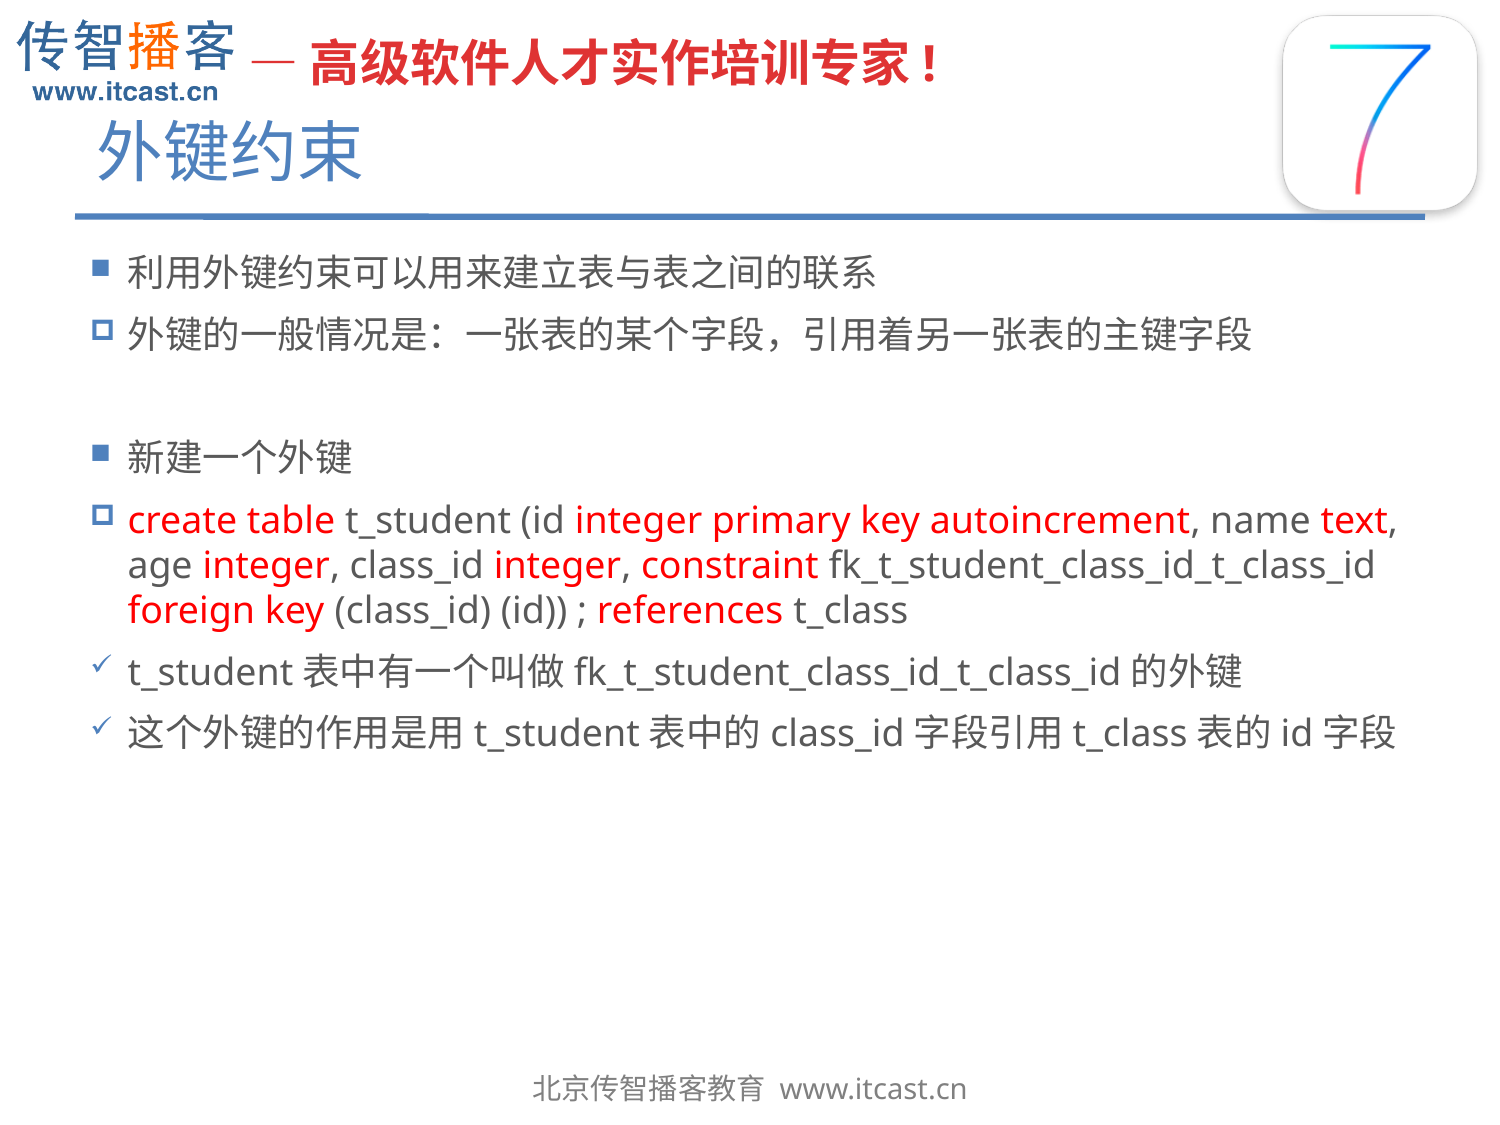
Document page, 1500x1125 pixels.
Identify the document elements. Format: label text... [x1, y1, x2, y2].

title 外键约束 [81, 102, 1416, 238]
picture [16, 19, 234, 101]
list 利用外键约束可以用来建立表与表之间的联系 外键的一般情况是：一张表的某个字段，引用着另一张表的主键字段 新建一个外键 create table t_student (id integer primary key autoincrement, name text, age integer, class_id integer, constraint fk_t_student_class_id_t_class_id foreign key (class_id) (id)) ; references t_class t_student表中有一个叫做fk_t_student_class_id_t_class_id的外键 这个外键的作用是用t_student表中的class_id字段引用t_class表的id字段 [75, 241, 1425, 1015]
picture [1163, 0, 1500, 263]
